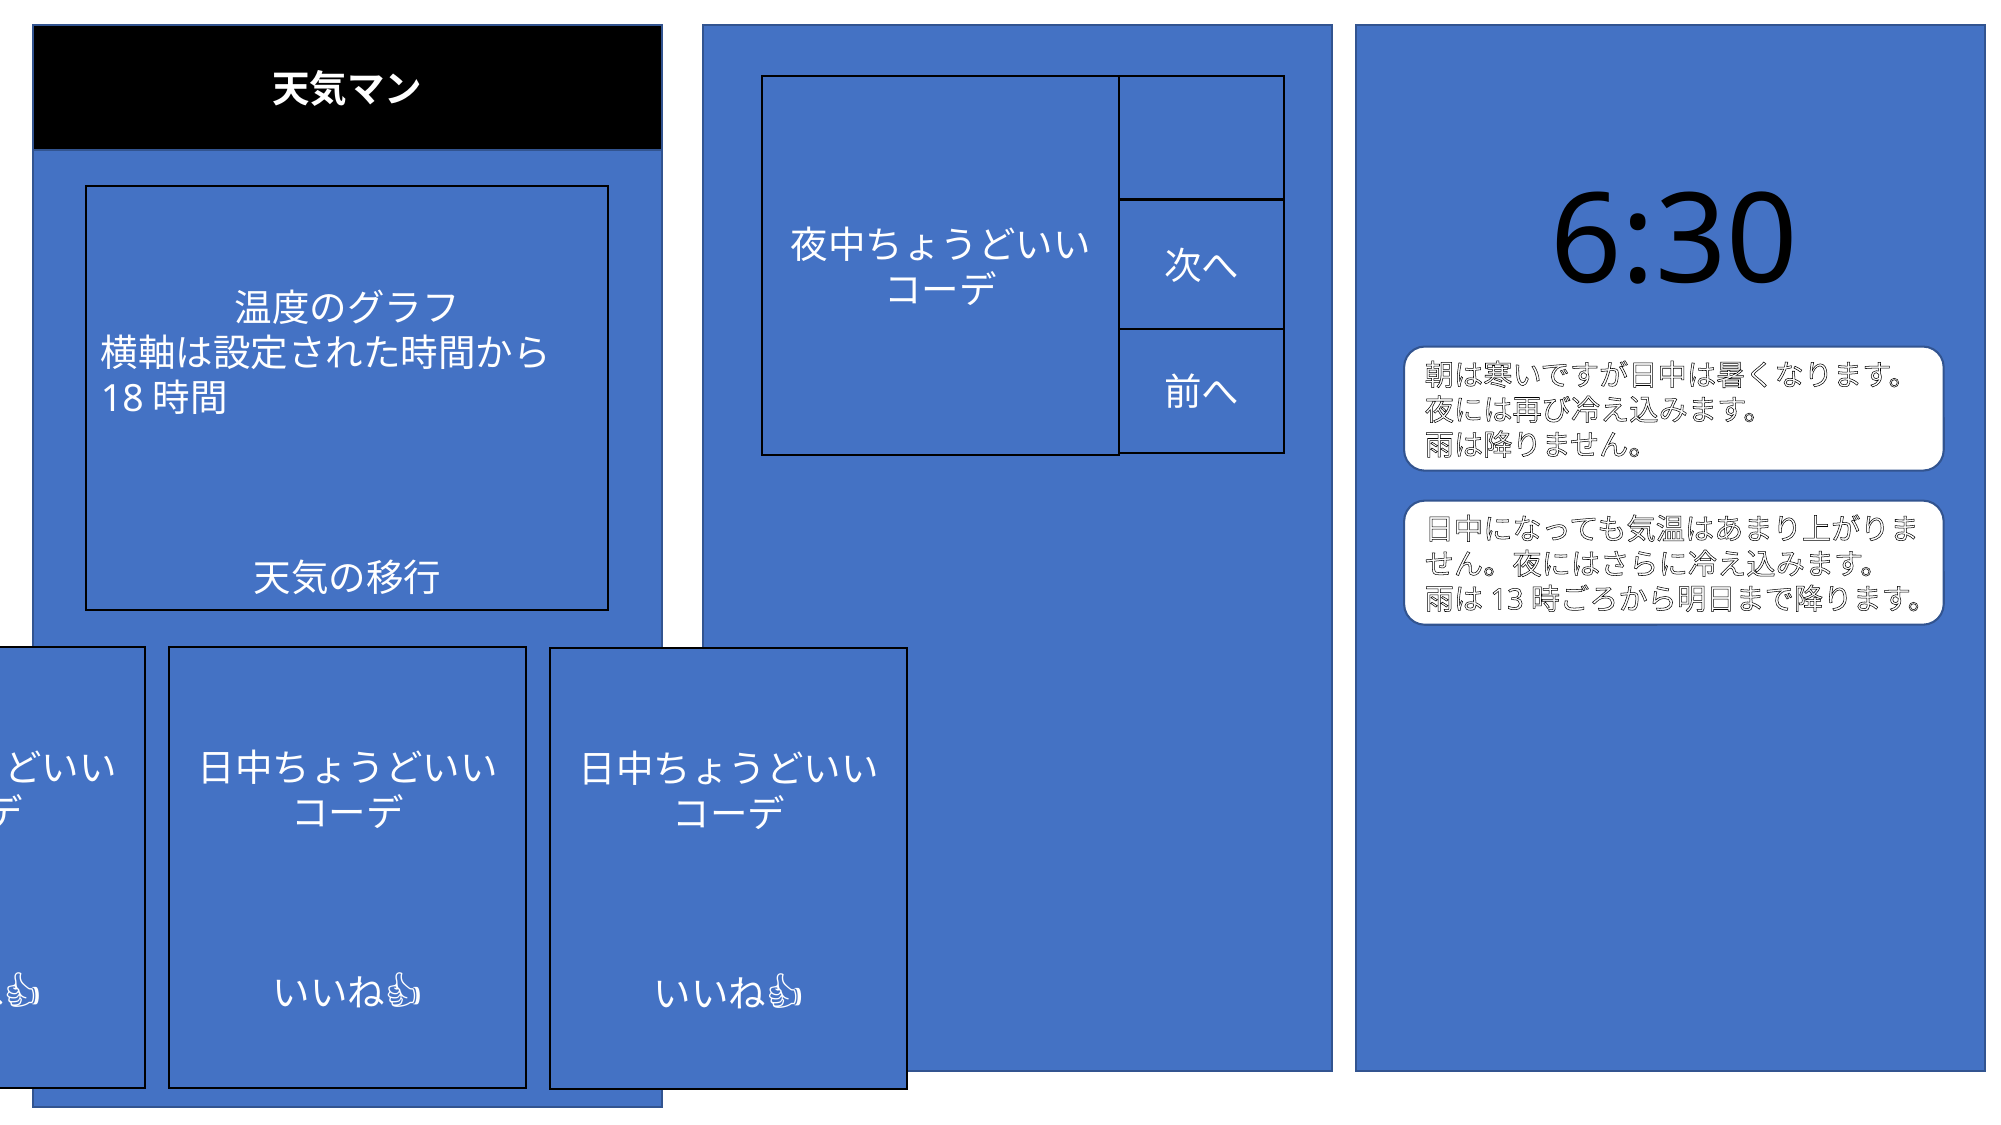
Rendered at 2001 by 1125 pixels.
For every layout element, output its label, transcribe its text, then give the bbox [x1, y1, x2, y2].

text_box 日中ちょうどいいコーデ いいね👍 [0, 646, 146, 1089]
text_box 日中ちょうどいいコーデ いいね👍 [549, 647, 908, 1090]
text_box 6:30 [1535, 149, 1813, 315]
text_box 次へ [1118, 199, 1285, 328]
text_box 温度のグラフ 横軸は設定された時間から 18時間 天気の移行 [85, 185, 609, 611]
text_box 朝は寒いですが日中は暑くなります。夜には再び冷え込みます。 雨は降りません。 [1403, 345, 1945, 472]
text_box 日中ちょうどいいコーデ いいね👍 [168, 646, 527, 1089]
text_box [1355, 24, 1986, 1072]
text_box 前へ [1118, 328, 1285, 454]
text_box [702, 24, 1333, 1072]
text_box [32, 151, 663, 1108]
text_box 天気マン [32, 24, 663, 151]
text_box 夜中ちょうどいいコーデ [761, 75, 1120, 456]
text_box [1118, 75, 1285, 199]
text_box 日中になっても気温はあまり上がりません。夜にはさらに冷え込みます。 雨は13時ごろから明日まで降ります。 [1403, 499, 1945, 626]
